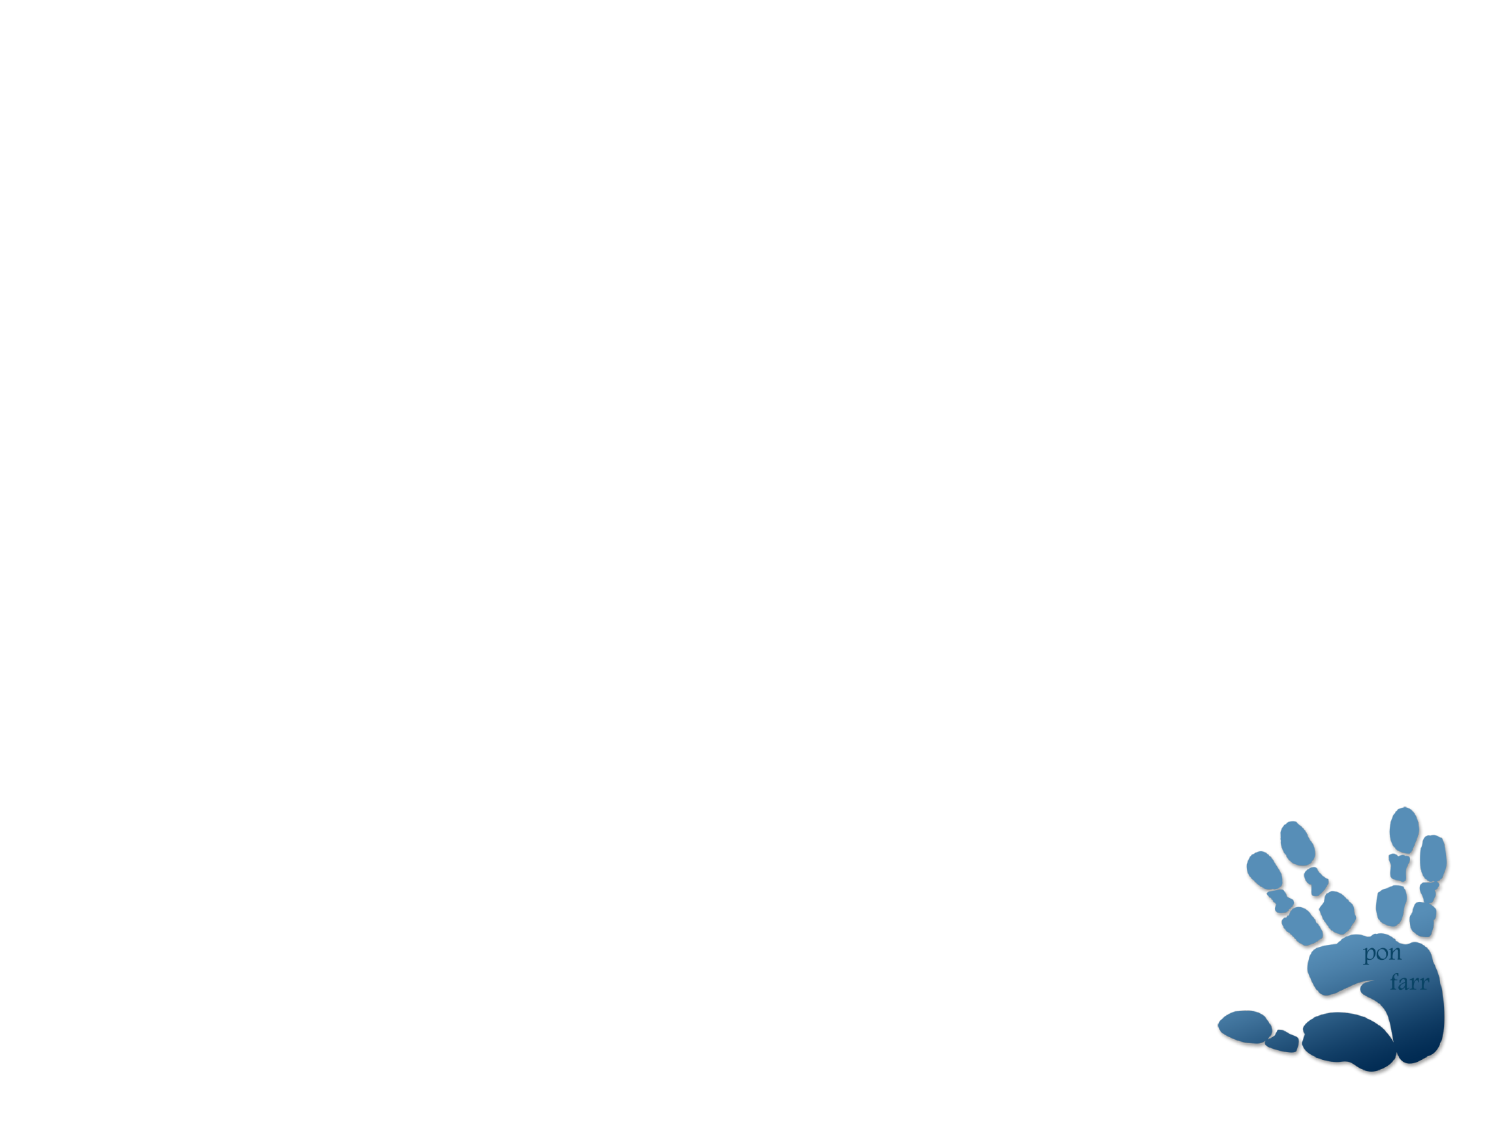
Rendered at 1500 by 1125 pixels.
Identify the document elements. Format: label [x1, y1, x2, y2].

picture [1206, 796, 1458, 1083]
